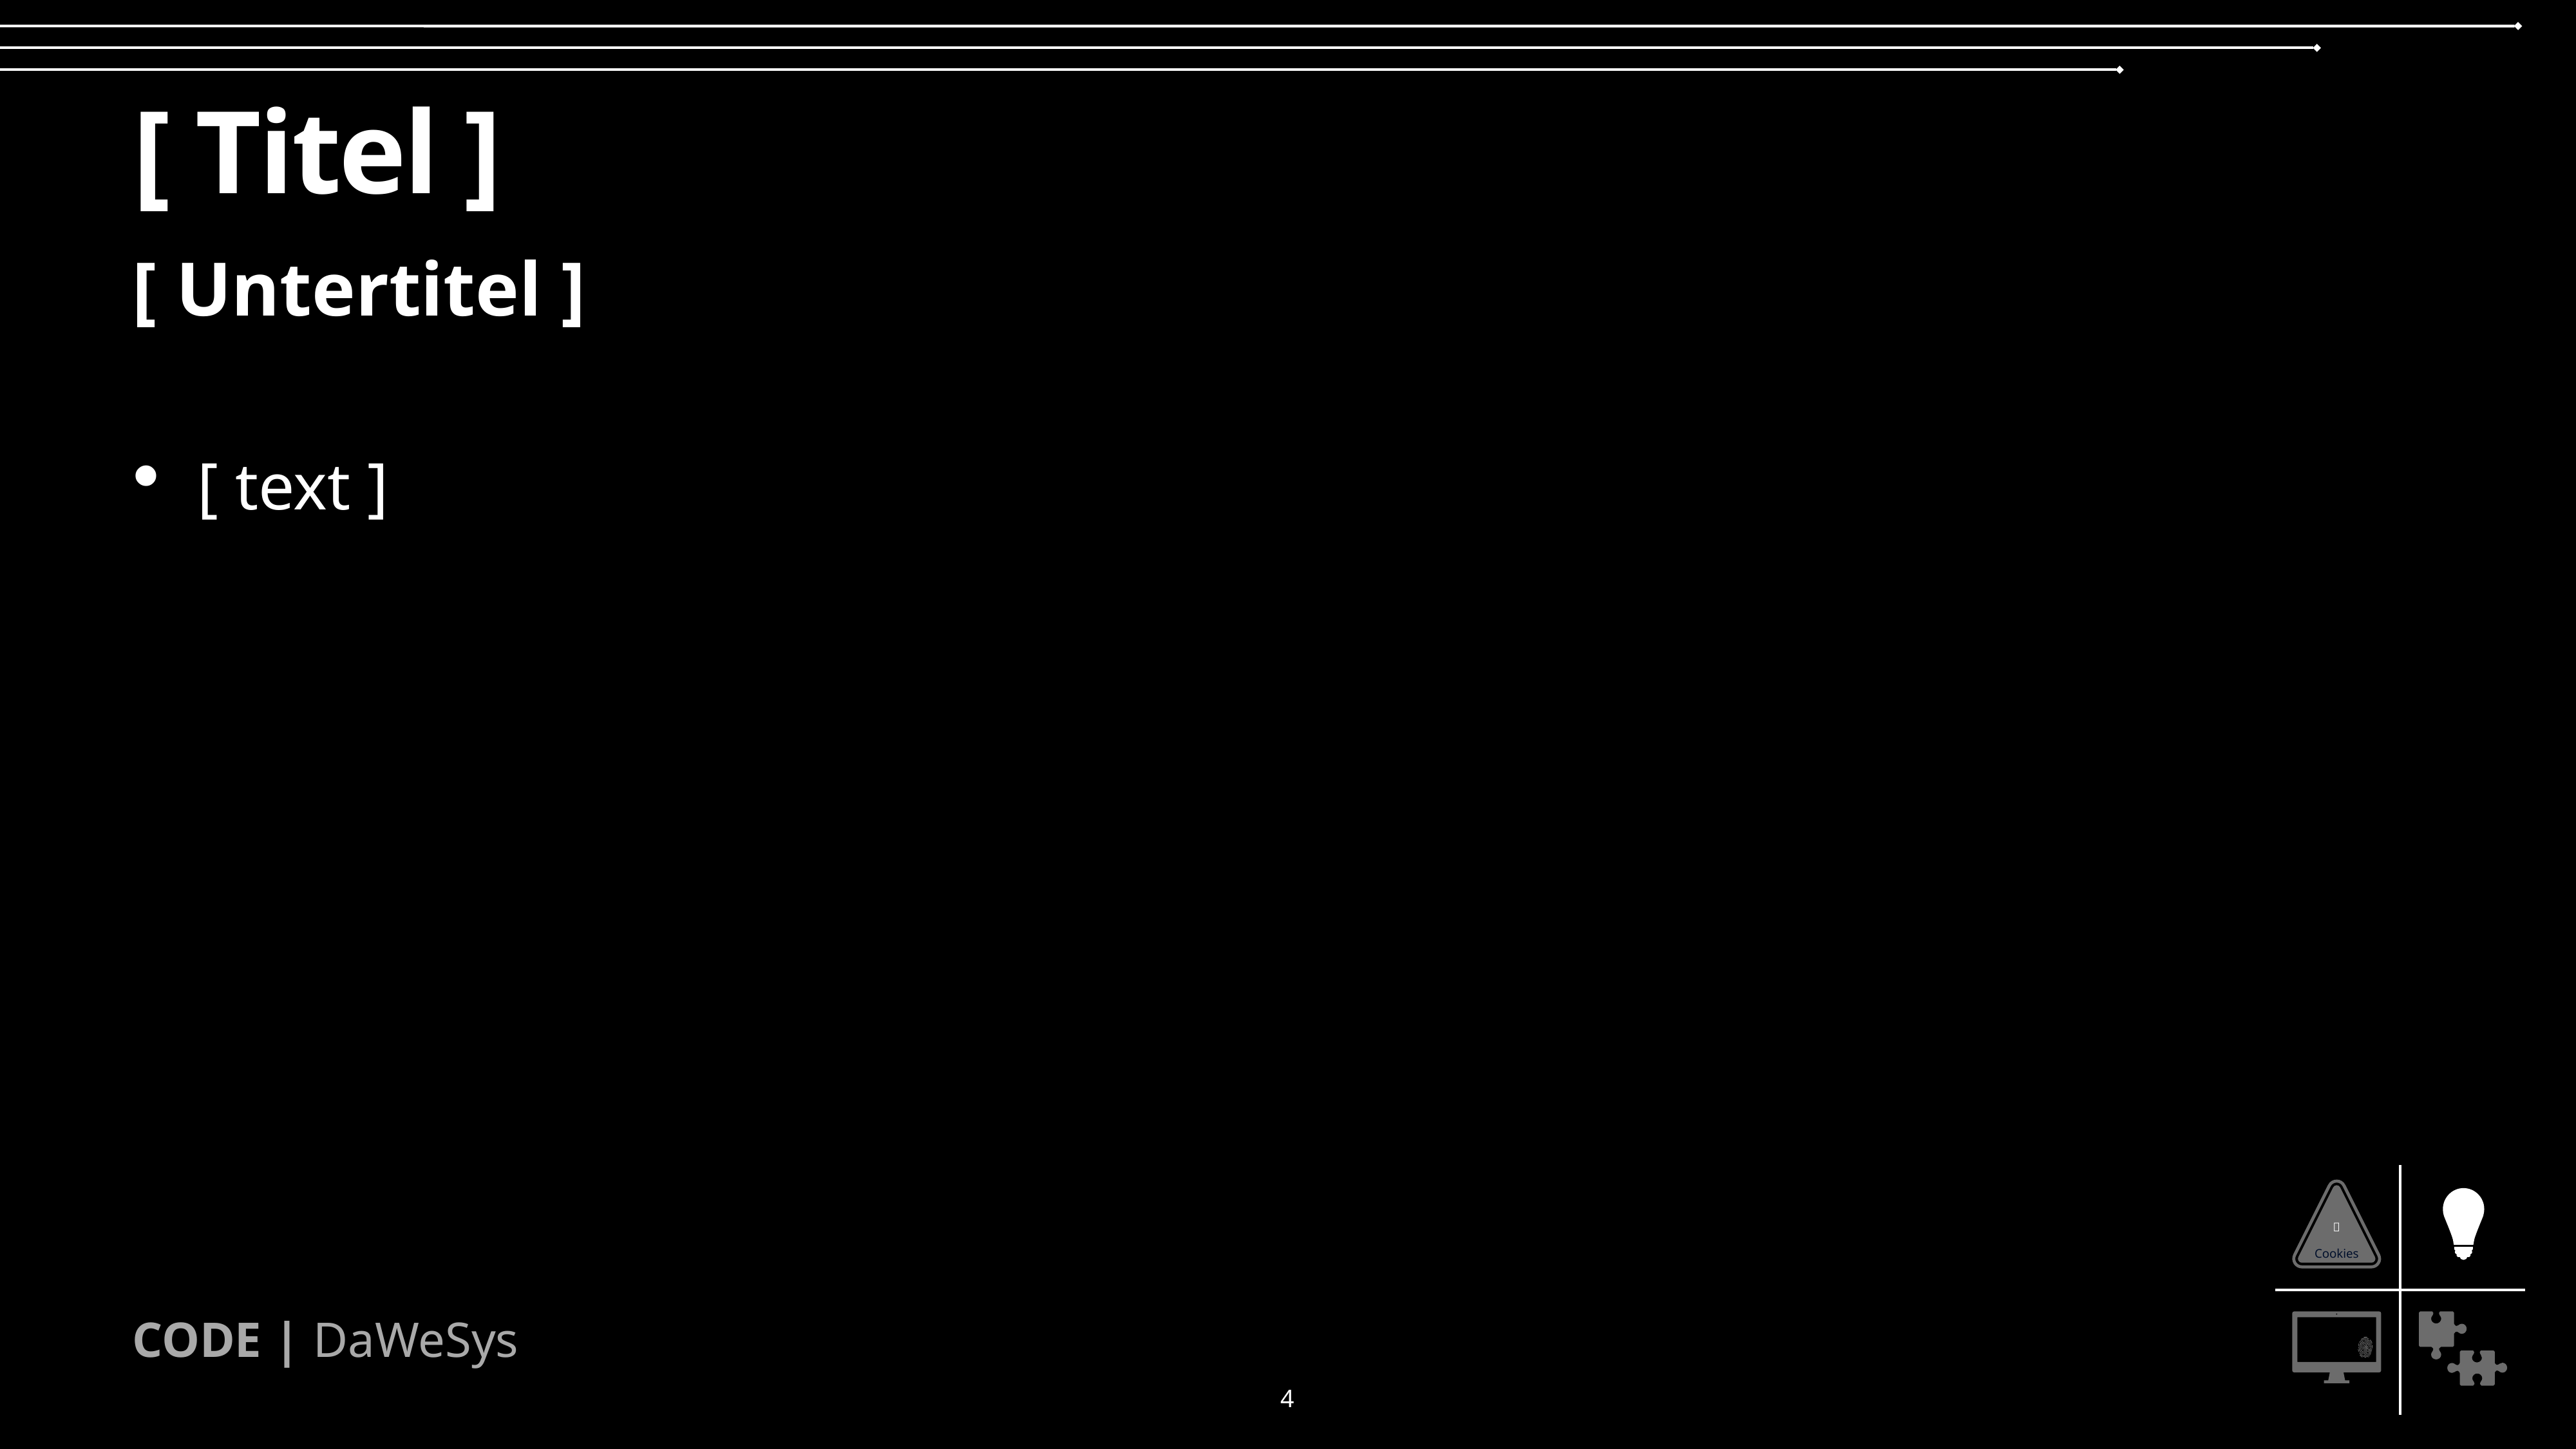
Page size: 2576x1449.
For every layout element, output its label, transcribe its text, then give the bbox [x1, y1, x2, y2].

text_box [2454, 1247, 2473, 1260]
text_box [2419, 1311, 2467, 1359]
text_box [ Untertitel ] [127, 237, 2449, 336]
text_box [2358, 1336, 2373, 1358]
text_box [0, 26, 2519, 70]
text_box [2449, 1188, 2485, 1245]
list [ text ] [127, 448, 2449, 1243]
title [ Titel ] [127, 100, 2449, 237]
text_box CODE | DaWeSys [127, 1304, 878, 1372]
text_box [2292, 1311, 2382, 1383]
text_box [2447, 1350, 2508, 1386]
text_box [2292, 1179, 2382, 1269]
slide_number 4 [1274, 1381, 1301, 1422]
